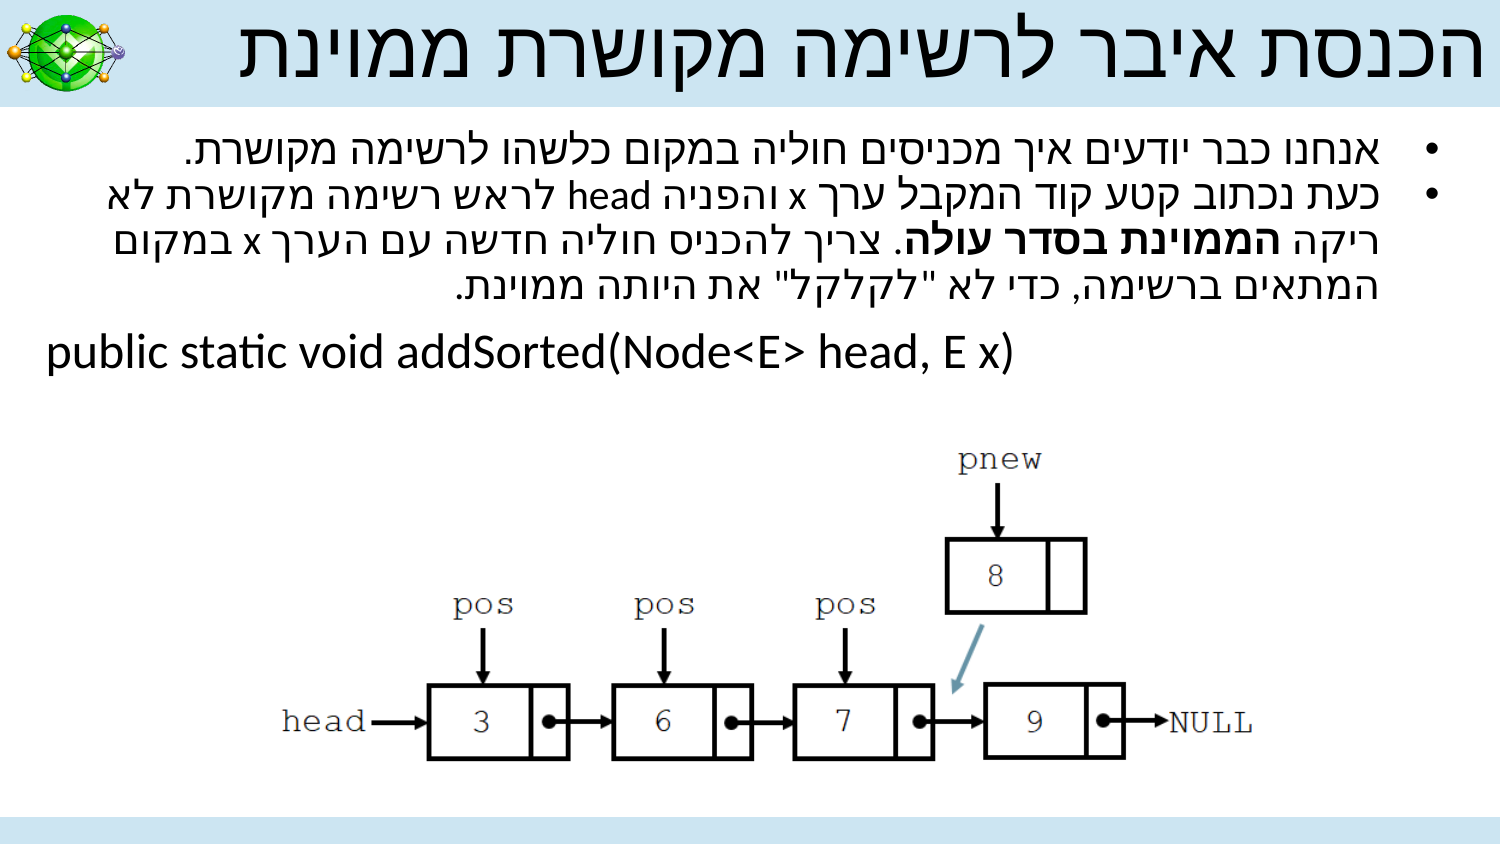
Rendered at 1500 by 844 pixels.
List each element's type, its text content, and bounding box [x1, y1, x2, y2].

list אנחנו כבר יודעים איך מכניסים חוליה במקום כלשהו לרשימה מקושרת. כעת נכתוב קטע קוד המקבל ערך x והפניה head לראש רשימה מקושרת לא ריקה הממוינת בסדר עולה. צריך להכניס חוליה חדשה עם הערך x במקום המתאים ברשימה, כדי לא "לקלקל" את היותה ממוינת. public static void addSorted(Node<E> head, E x) [34, 122, 1467, 799]
title הכנסת איבר לרשימה מקושרת ממוינת [126, 0, 1500, 106]
picture [260, 427, 1276, 766]
picture [7, 14, 125, 92]
